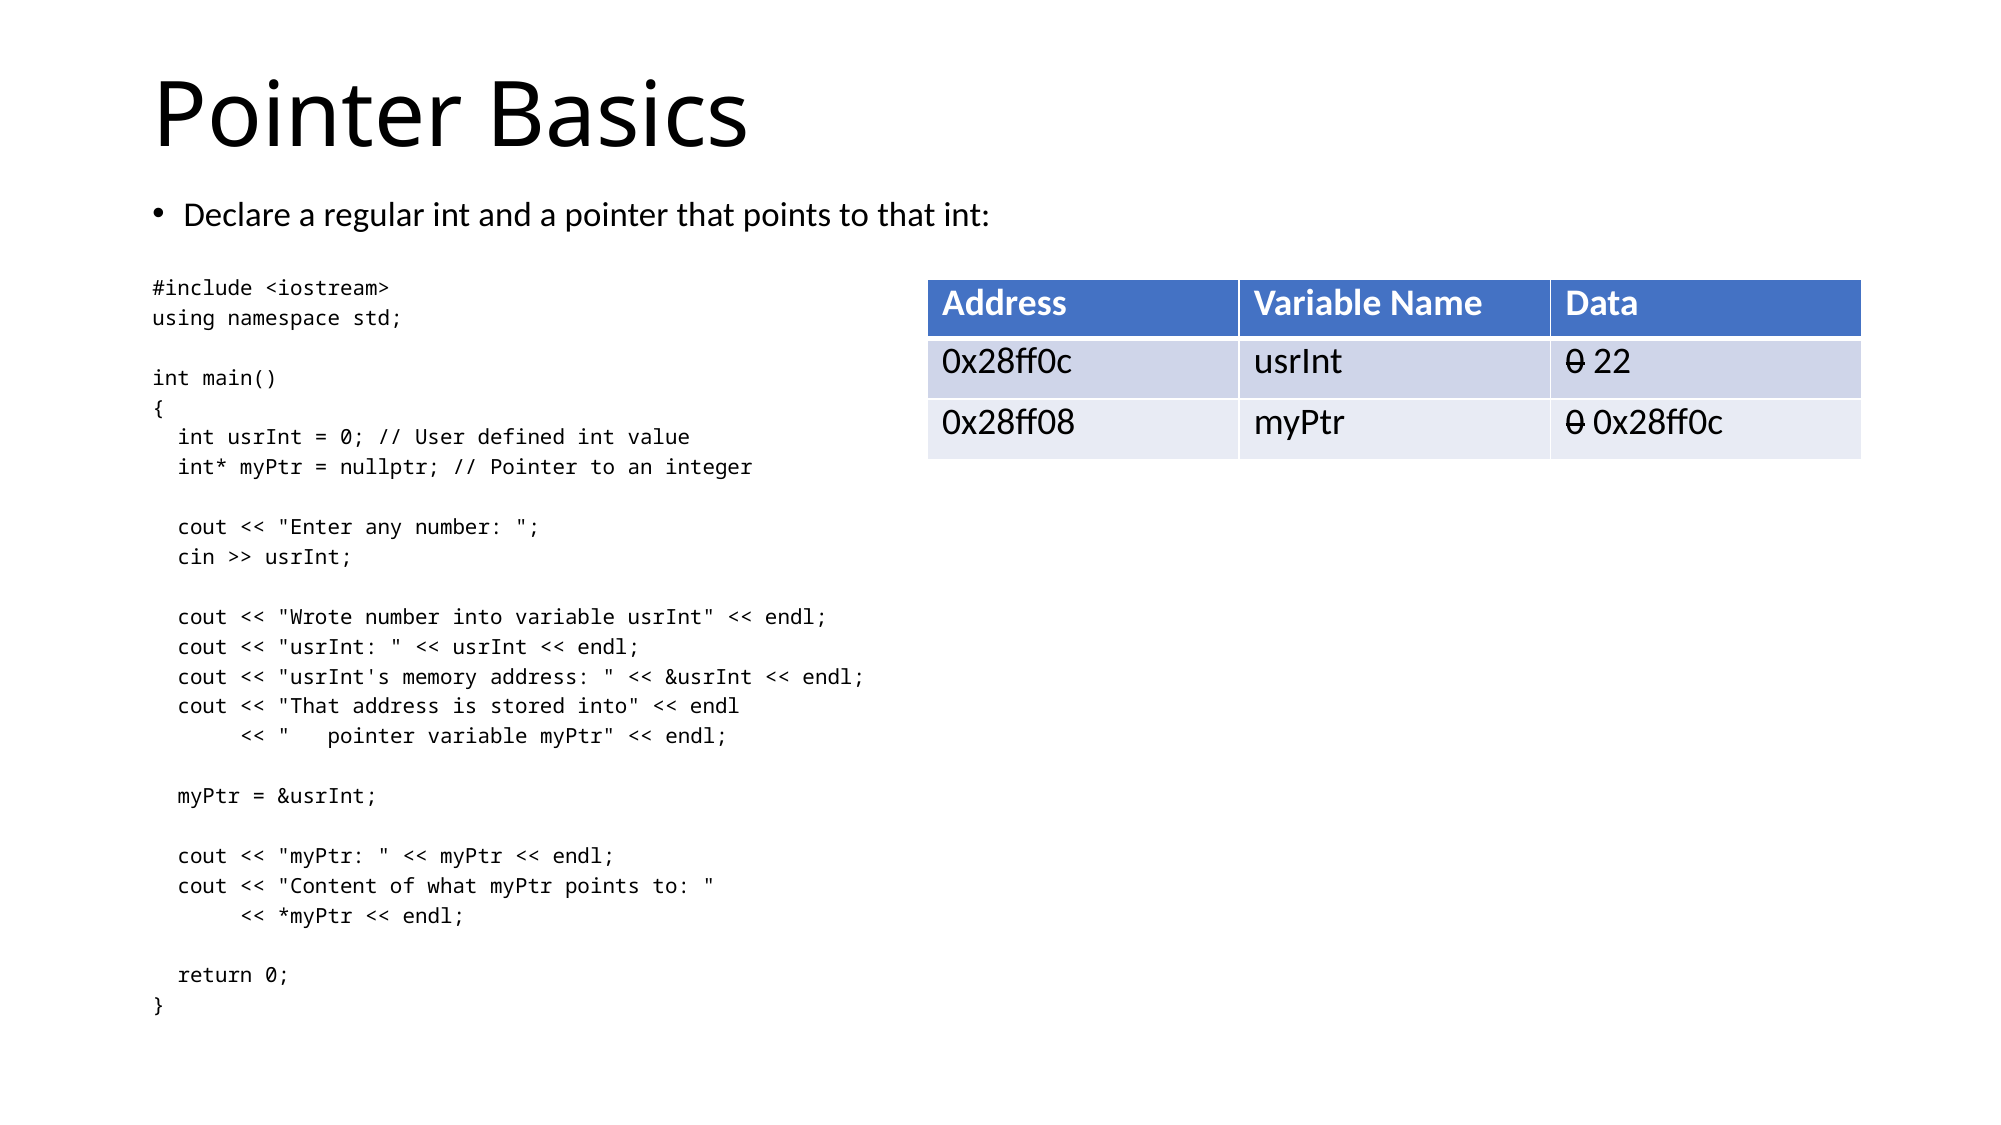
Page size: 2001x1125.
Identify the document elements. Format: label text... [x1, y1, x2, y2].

table_cell 0 22 [1551, 341, 1861, 398]
table_cell myPtr [1240, 400, 1550, 459]
table_cell 0x28ff08 [928, 400, 1238, 459]
table_cell usrInt [1240, 341, 1550, 398]
table_header Address [928, 280, 1238, 336]
table_header Variable Name [1240, 280, 1550, 336]
table_cell 0x28ff0c [928, 341, 1238, 398]
table_header Data [1551, 280, 1861, 336]
title Pointer Basics [137, 59, 1863, 174]
table_cell 0 0x28ff0c [1551, 400, 1861, 459]
list Declare a regular int and a pointer that points to that int: #include <iostream> using namespace std; int main() { int usrInt = 0; // User defined int value int* myPtr = nullptr; // Pointer to an integer cout << "Enter any number: "; cin >> usrInt; cout << "Wrote number into variable usrInt" << endl; cout << "usrInt: " << usrInt << endl; cout << "usrInt's memory address: " << &usrInt << endl; cout << "That address is stored into" << endl << " pointer variable myPtr" << endl; myPtr = &usrInt; cout << "myPtr: " << myPtr << endl; cout << "Content of what myPtr points to: " << *myPtr << endl; return 0; } [137, 188, 1863, 1043]
